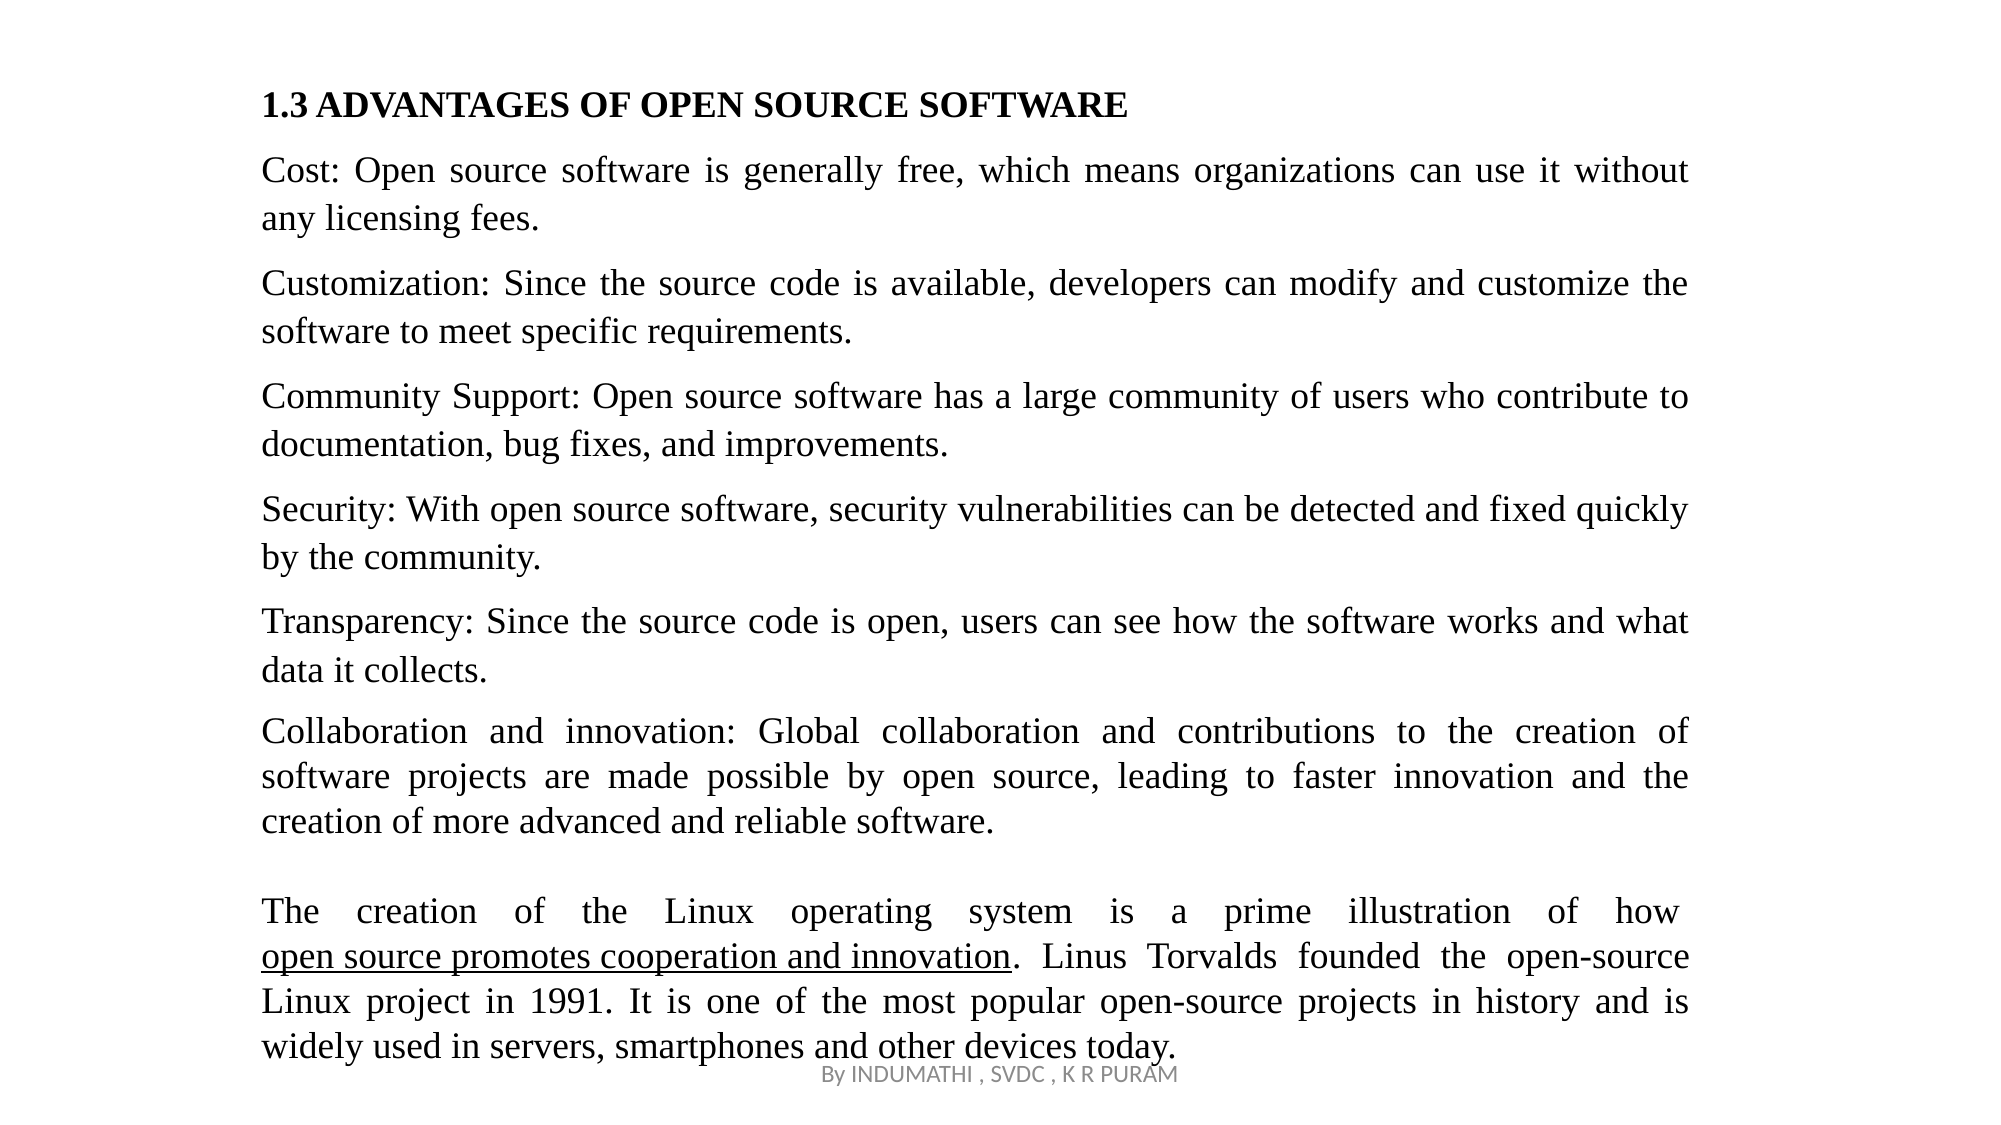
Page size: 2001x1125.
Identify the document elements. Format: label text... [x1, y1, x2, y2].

footer By INDUMATHI , SVDC , K R PURAM [662, 1042, 1338, 1103]
text_box 1.3 ADVANTAGES OF OPEN SOURCE SOFTWARE Cost: Open source software is generally free, which means organizations can use it without any licensing fees. Customization: Since the source code is available, developers can modify and customize the software to meet specific requirements. Community Support: Open source software has a large community of users who contribute to documentation, bug fixes, and improvements. Security: With open source software, security vulnerabilities can be detected and fixed quickly by the community. Transparency: Since the source code is open, users can see how the software works and what data it collects. Collaboration and innovation: Global collaboration and contributions to the creation of software projects are made possible by open source, leading to faster innovation and the creation of more advanced and reliable software. The creation of the Linux operating system is a prime illustration of how open source promotes cooperation and innovation. Linus Torvalds founded the open-source Linux project in 1991. It is one of the most popular open-source projects in history and is widely used in servers, smartphones and other devices today. [171, 69, 1706, 1125]
